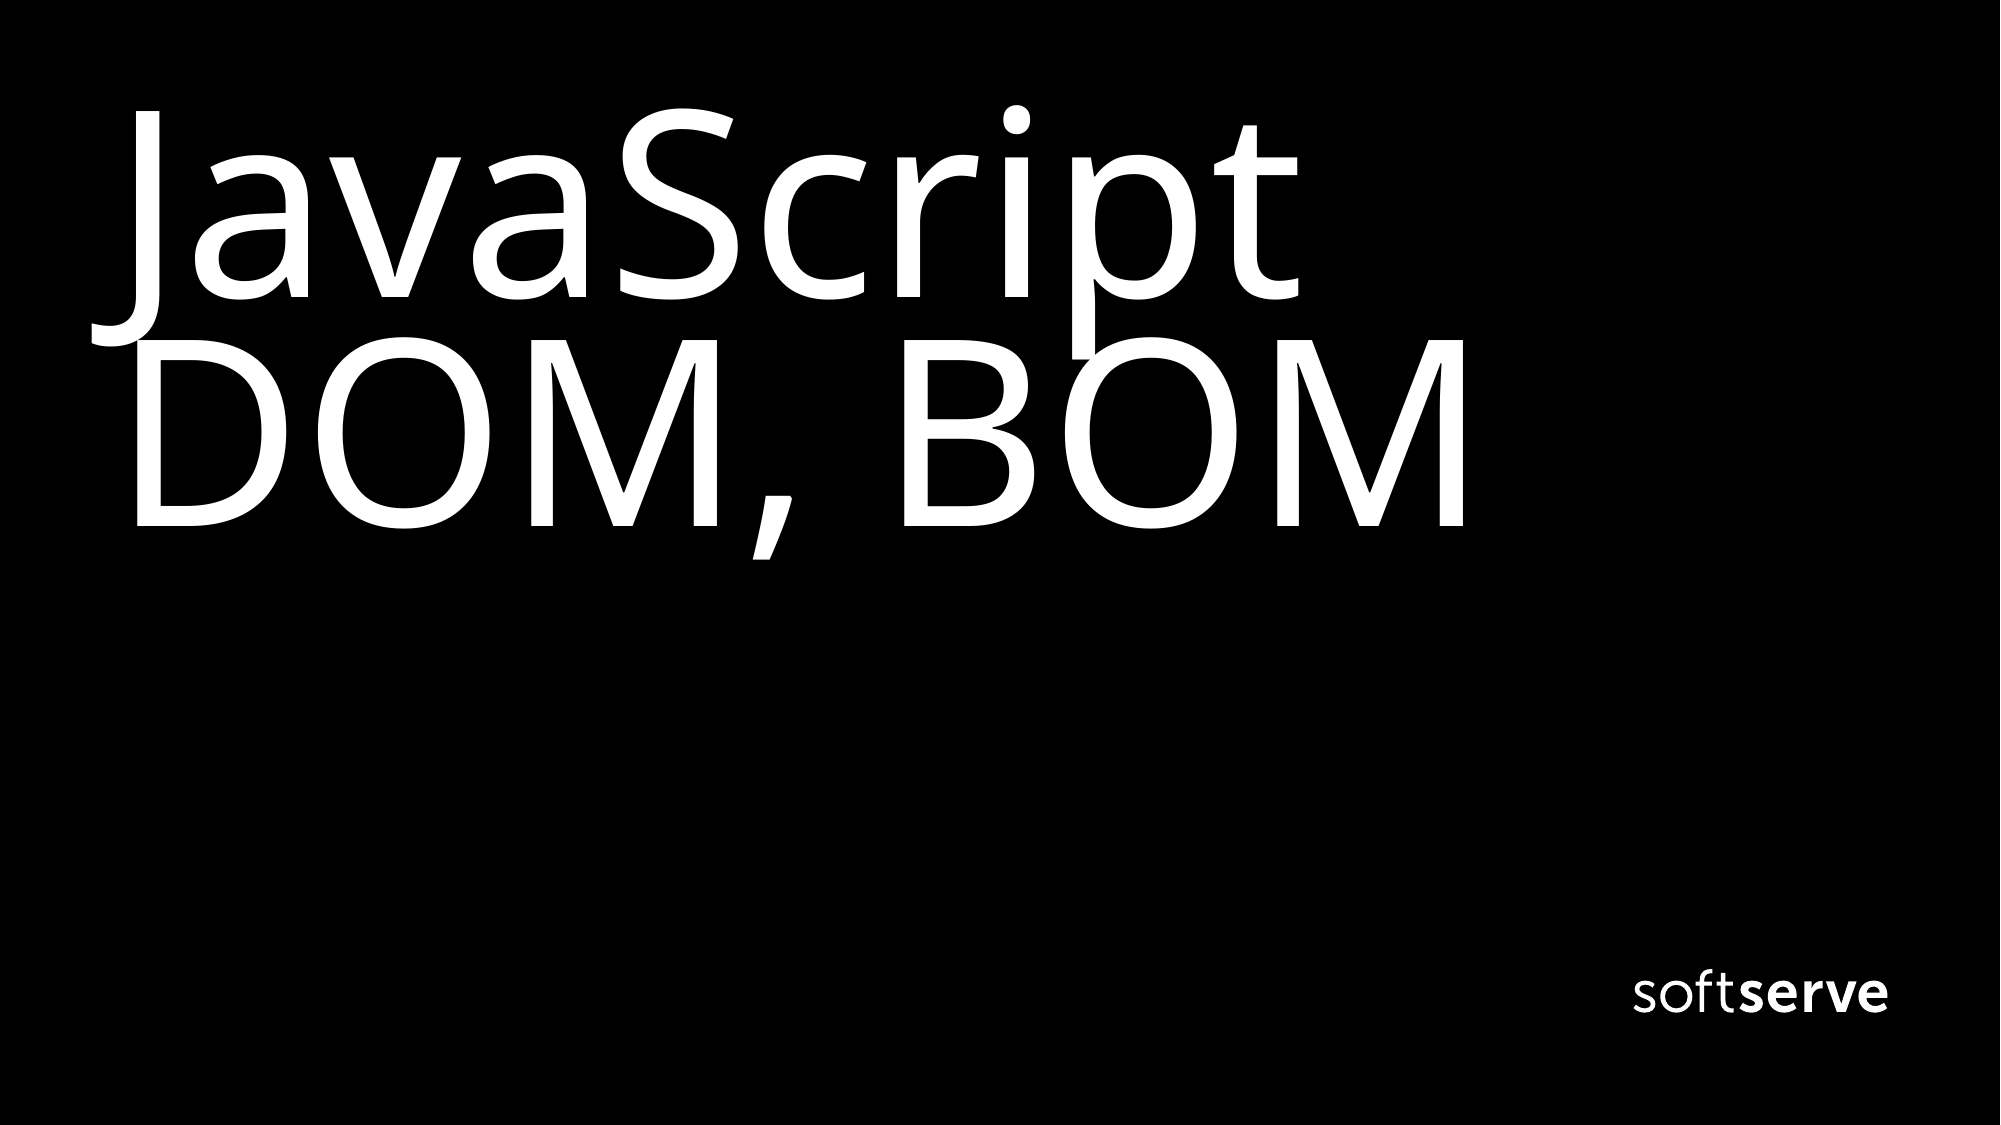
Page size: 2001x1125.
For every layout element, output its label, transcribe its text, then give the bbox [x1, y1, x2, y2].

title JavaScript DOM, BOM [112, 112, 1888, 900]
